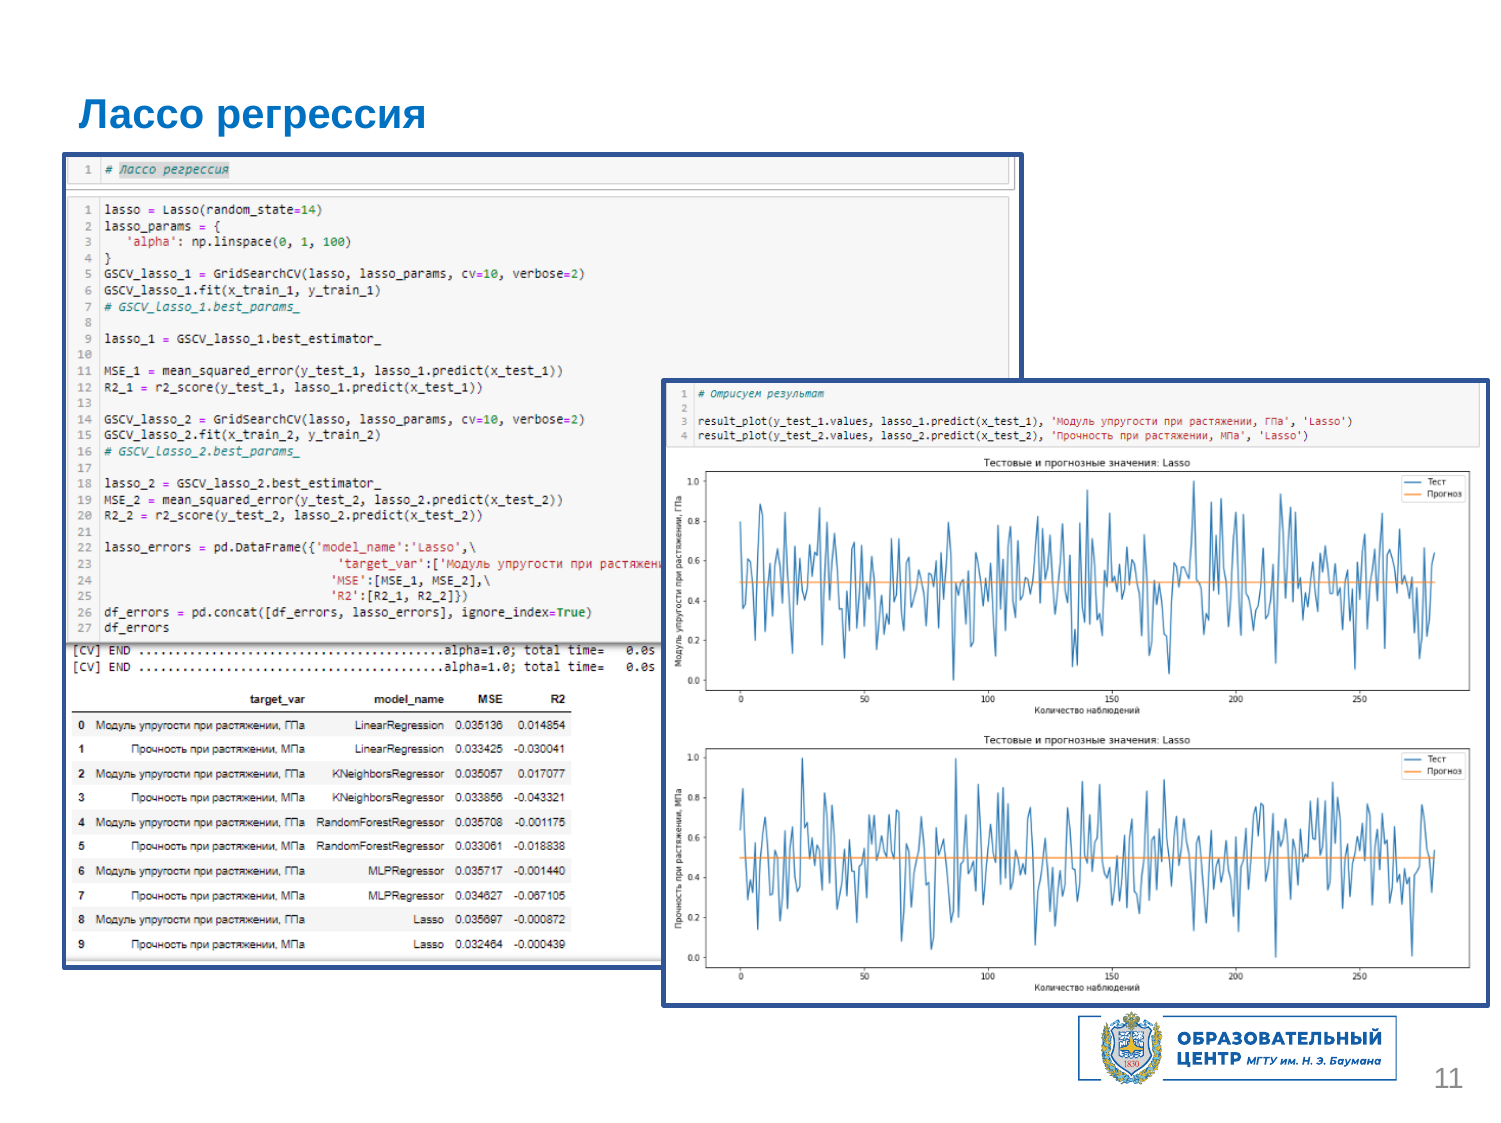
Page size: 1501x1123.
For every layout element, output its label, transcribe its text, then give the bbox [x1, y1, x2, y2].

picture [66, 156, 1486, 1003]
text_box Лассо регрессия [66, 57, 1486, 144]
text_box 11 [1420, 1047, 1496, 1108]
